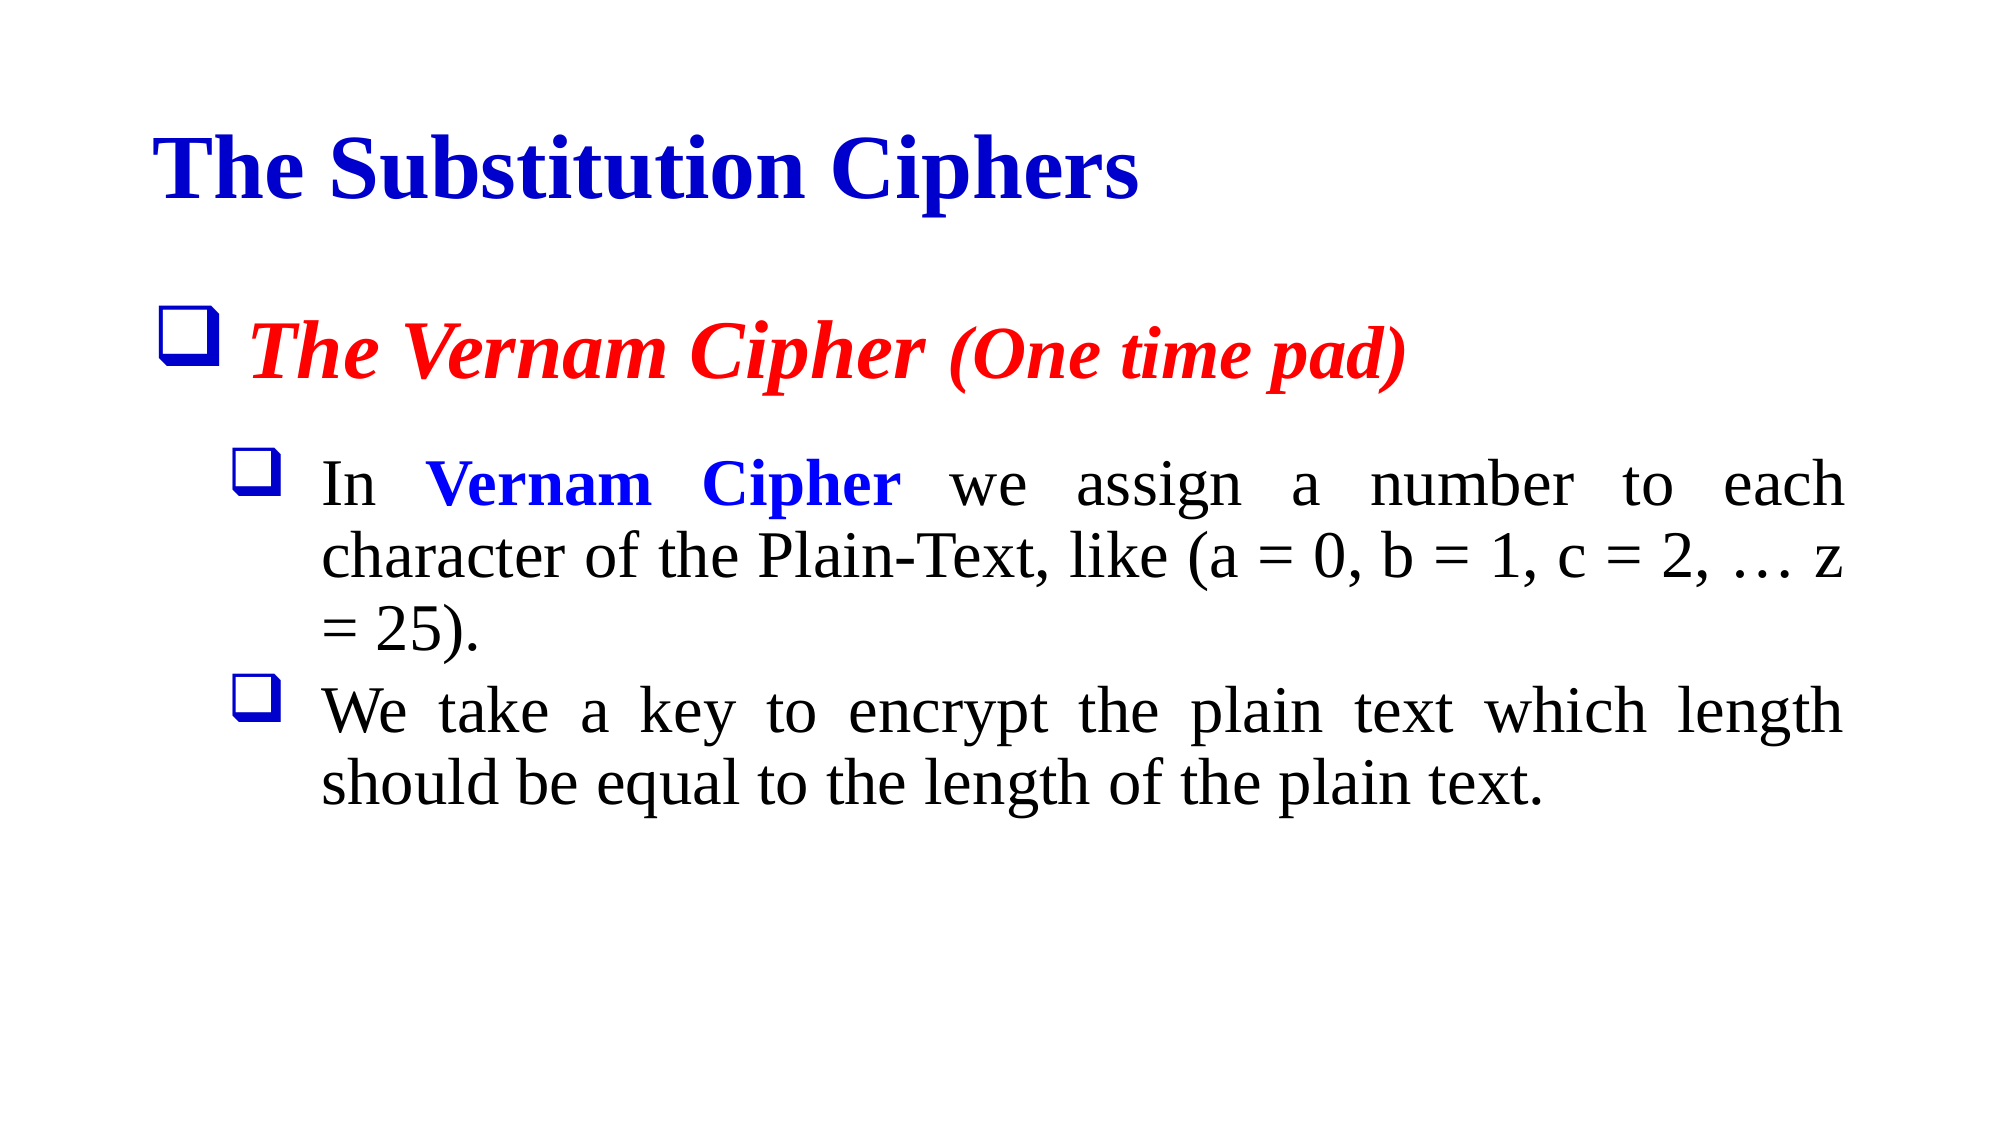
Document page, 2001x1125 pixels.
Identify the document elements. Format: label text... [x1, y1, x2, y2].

title The Substitution Ciphers [137, 59, 1863, 278]
list The Vernam Cipher (One time pad) In Vernam Cipher we assign a number to each character of the Plain-Text, like (a = 0, b = 1, c = 2, … z = 25). We take a key to encrypt the plain text which length should be equal to the length of the plain text. [137, 299, 1863, 1014]
